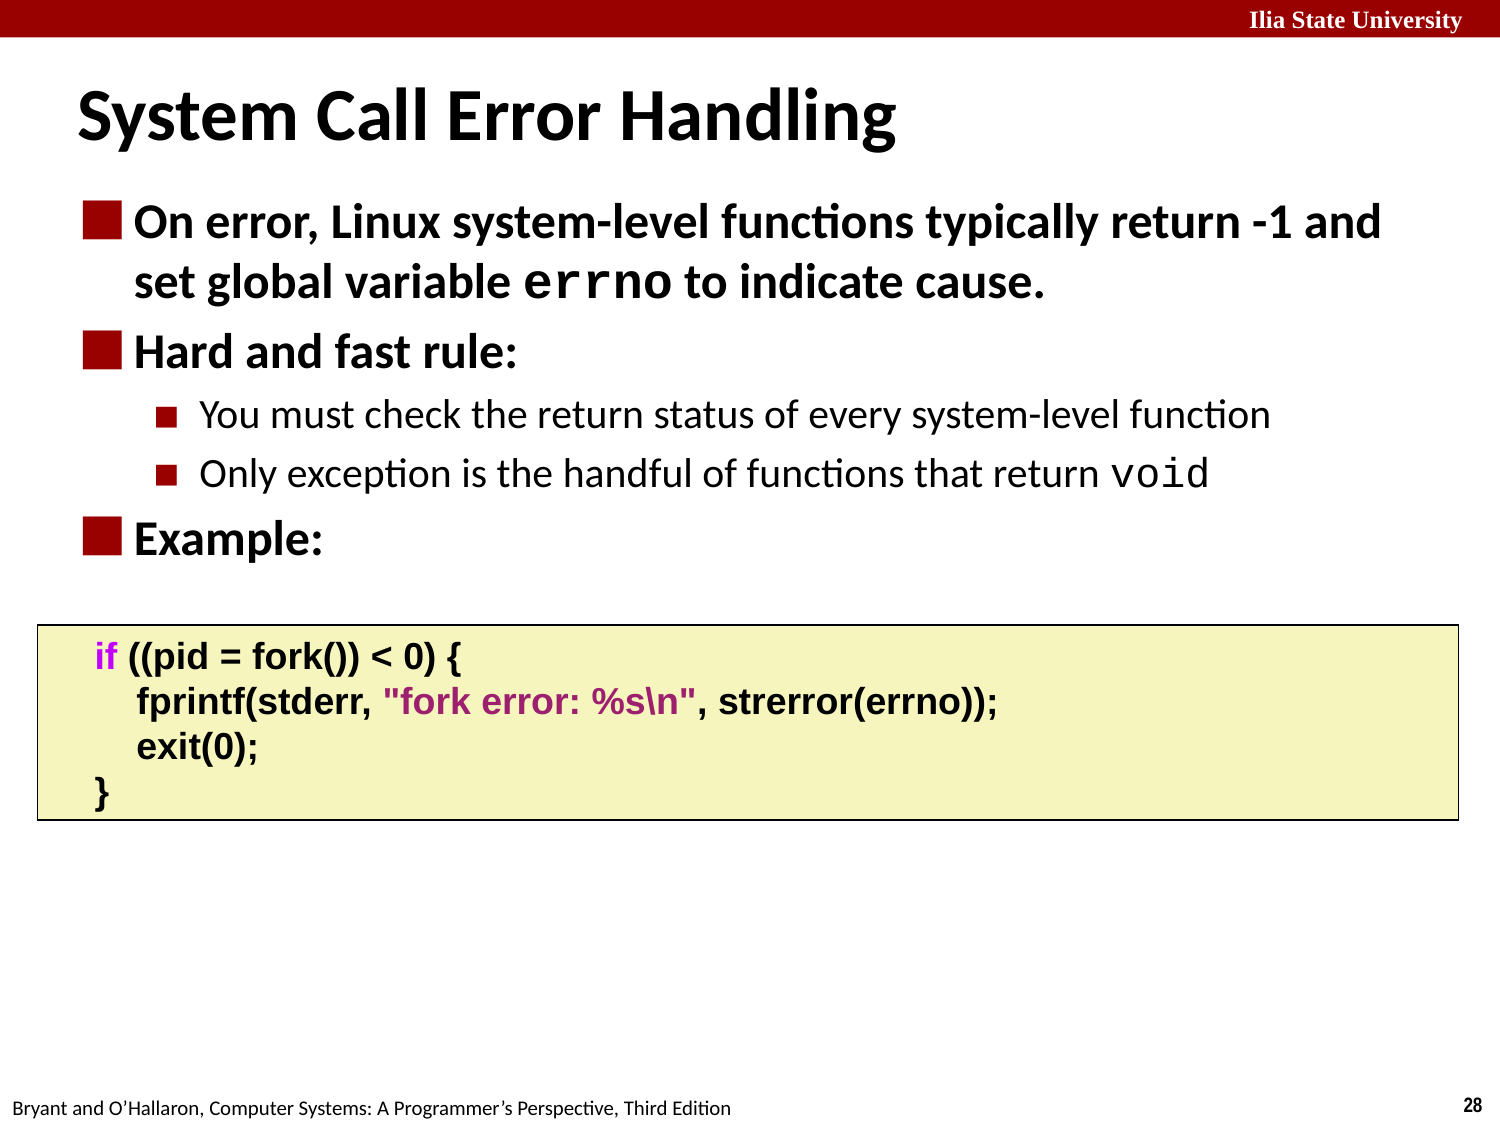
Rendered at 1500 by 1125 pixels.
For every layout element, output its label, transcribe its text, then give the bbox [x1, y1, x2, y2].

list On error, Linux system-level functions typically return -1 and set global variable errno to indicate cause. Hard and fast rule: You must check the return status of every system-level function Only exception is the handful of functions that return void Example: [62, 181, 1424, 616]
text_box if ((pid = fork()) < 0) { fprintf(stderr, "fork error: %s\n", strerror(errno)); exit(0); } [37, 624, 1459, 820]
title System Call Error Handling [62, 63, 1313, 158]
